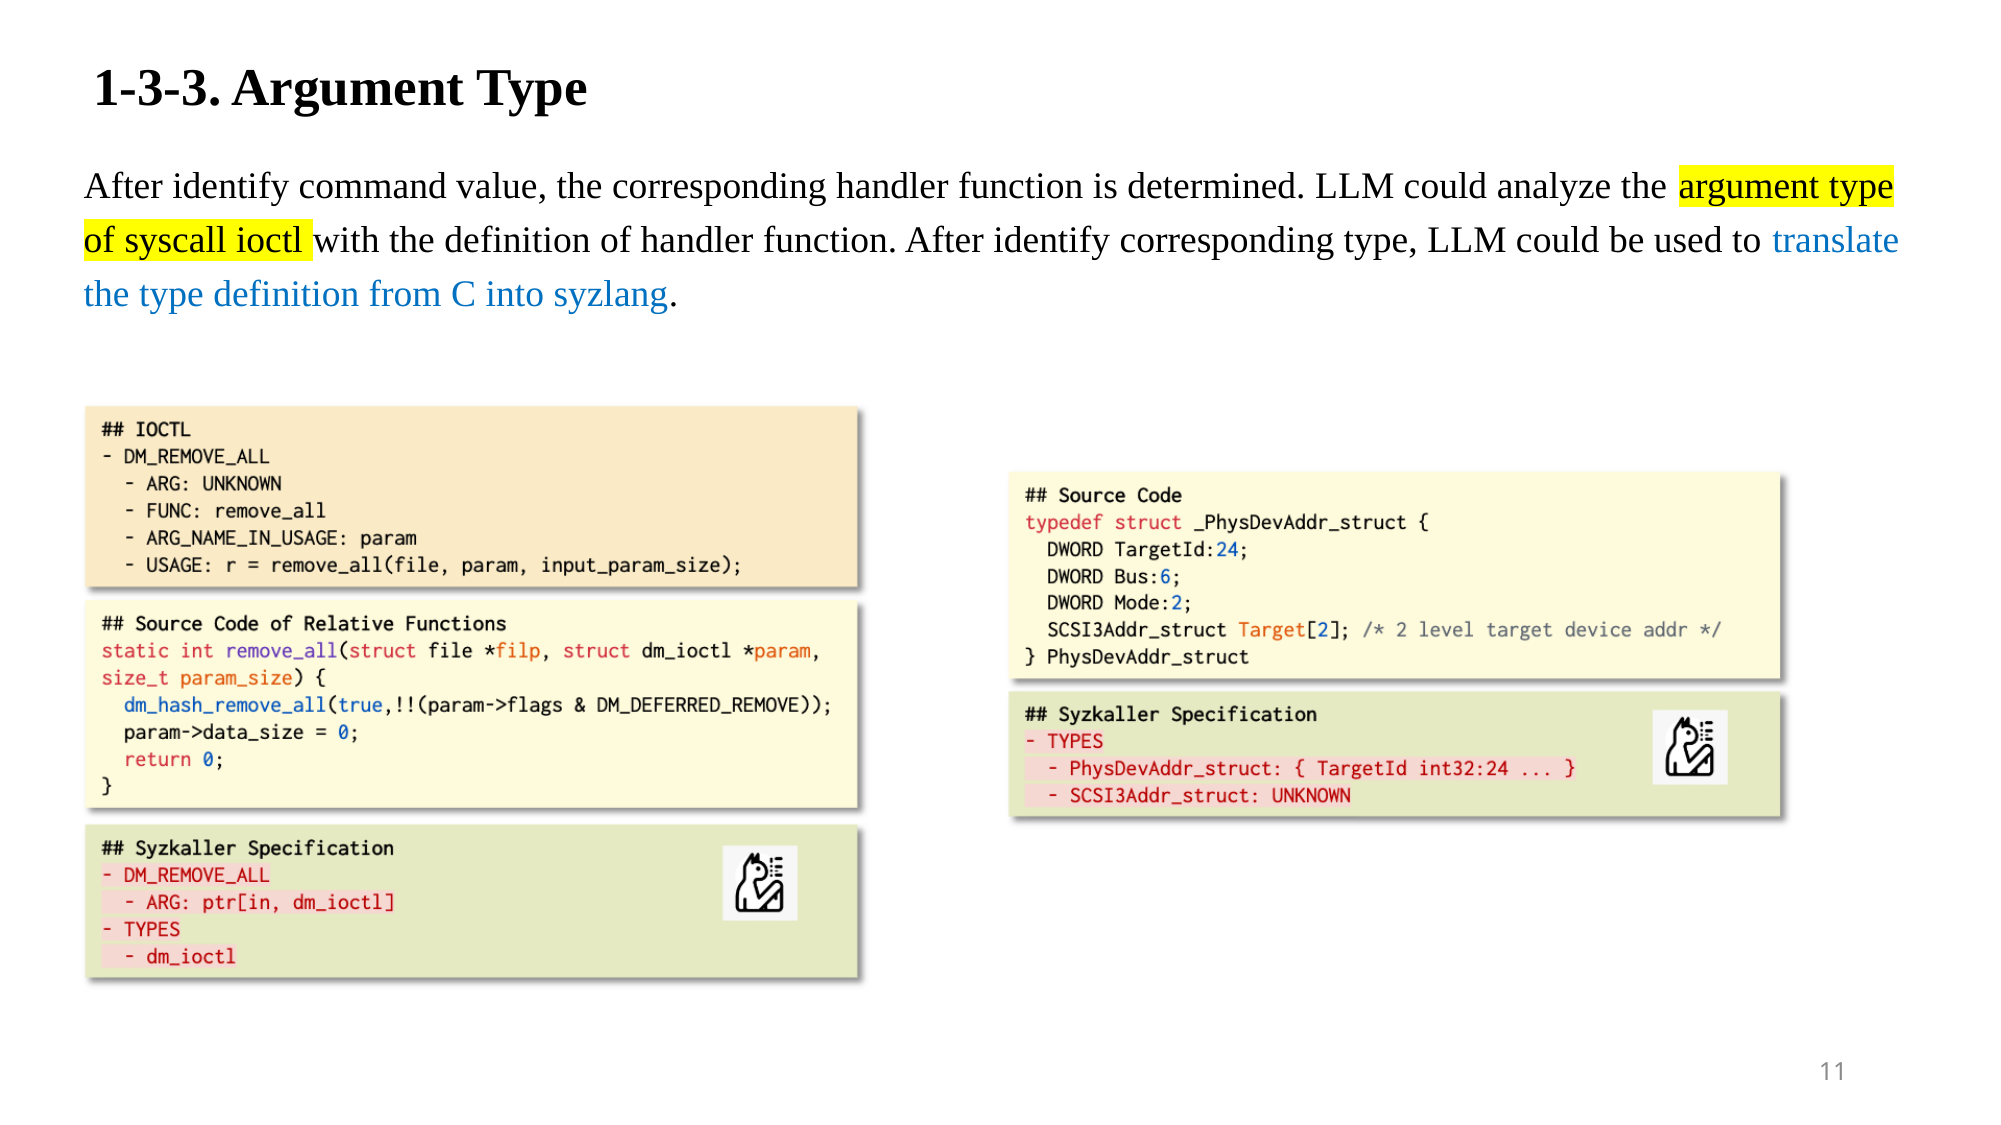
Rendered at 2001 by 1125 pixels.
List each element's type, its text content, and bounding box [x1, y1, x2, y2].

text_box After identify command value, the corresponding handler function is determined. LLM could analyze the argument type of syscall ioctl with the definition of handler function. After identify corresponding type, LLM could be used to translate the type definition from C into syzlang. [69, 144, 1937, 322]
picture [999, 453, 1803, 843]
title 1-3-3. Argument Type [78, 51, 919, 125]
picture [68, 385, 884, 1001]
slide_number 11 [1412, 1042, 1863, 1103]
